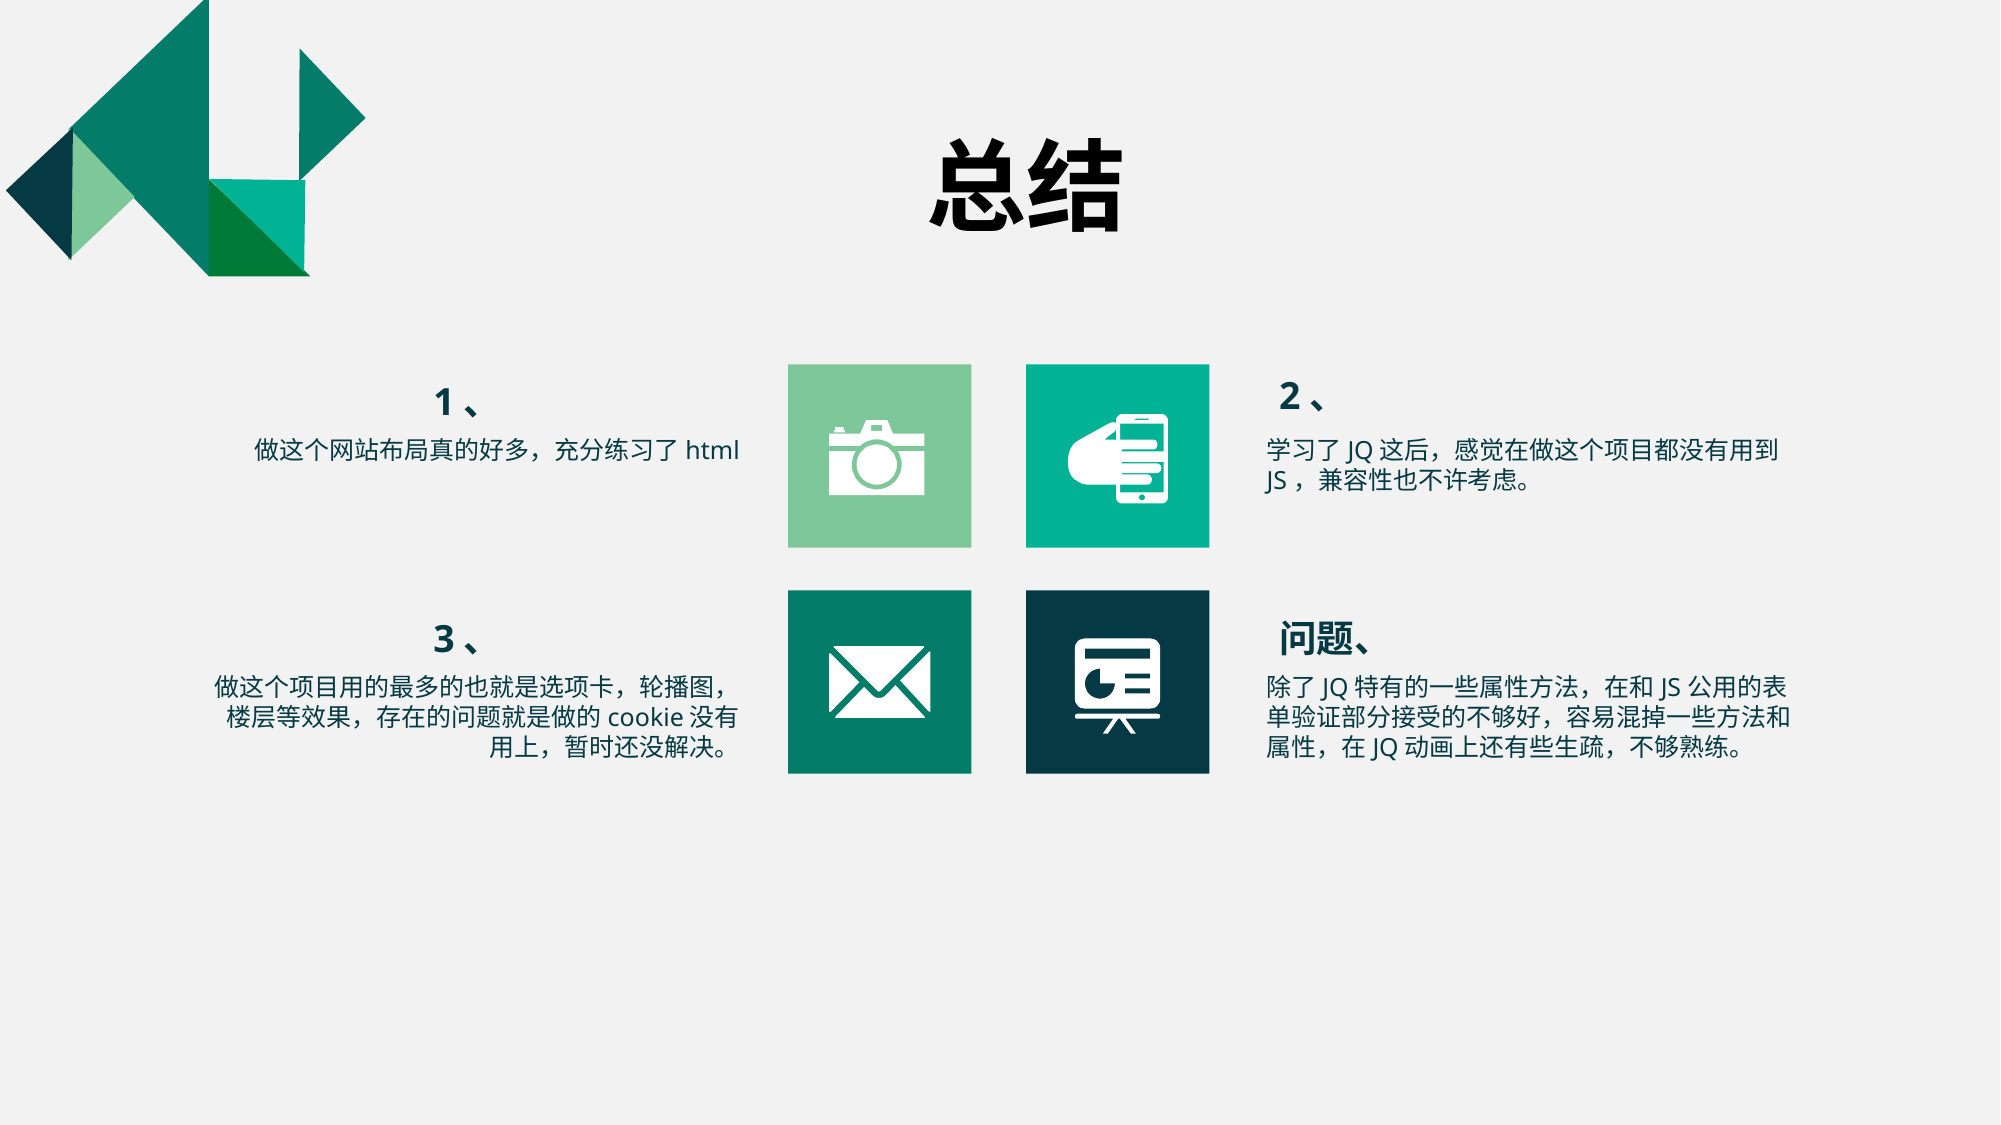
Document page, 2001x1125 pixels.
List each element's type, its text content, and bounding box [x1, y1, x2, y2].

text_box 3、 [418, 608, 925, 668]
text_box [22, 34, 346, 277]
text_box 问题、 [1264, 608, 1771, 668]
text_box [900, 651, 931, 712]
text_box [829, 420, 925, 496]
text_box 2、 [1264, 364, 1771, 424]
text_box [787, 589, 972, 775]
text_box [787, 363, 972, 549]
text_box 学习了JQ这后，感觉在做这个项目都没有用到JS，兼容性也不许考虑。 [1251, 426, 1819, 502]
text_box 做这个项目用的最多的也就是选项卡，轮播图，楼层等效果，存在的问题就是做的cookie没有用上，暂时还没解决。 [187, 664, 755, 769]
text_box [1067, 414, 1168, 504]
text_box 除了JQ特有的一些属性方法，在和JS公用的表单验证部分接受的不够好，容易混掉一些方法和属性，在JQ动画上还有些生疏，不够熟练。 [1251, 664, 1819, 769]
text_box [1025, 363, 1210, 549]
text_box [1074, 638, 1161, 734]
text_box 1、 [418, 370, 925, 431]
text_box [854, 668, 904, 692]
text_box [1025, 589, 1210, 775]
text_box [829, 668, 860, 712]
text_box 总结 [649, 116, 1404, 252]
text_box [835, 685, 925, 718]
text_box 做这个网站布局真的好多，充分练习了html [187, 426, 755, 472]
